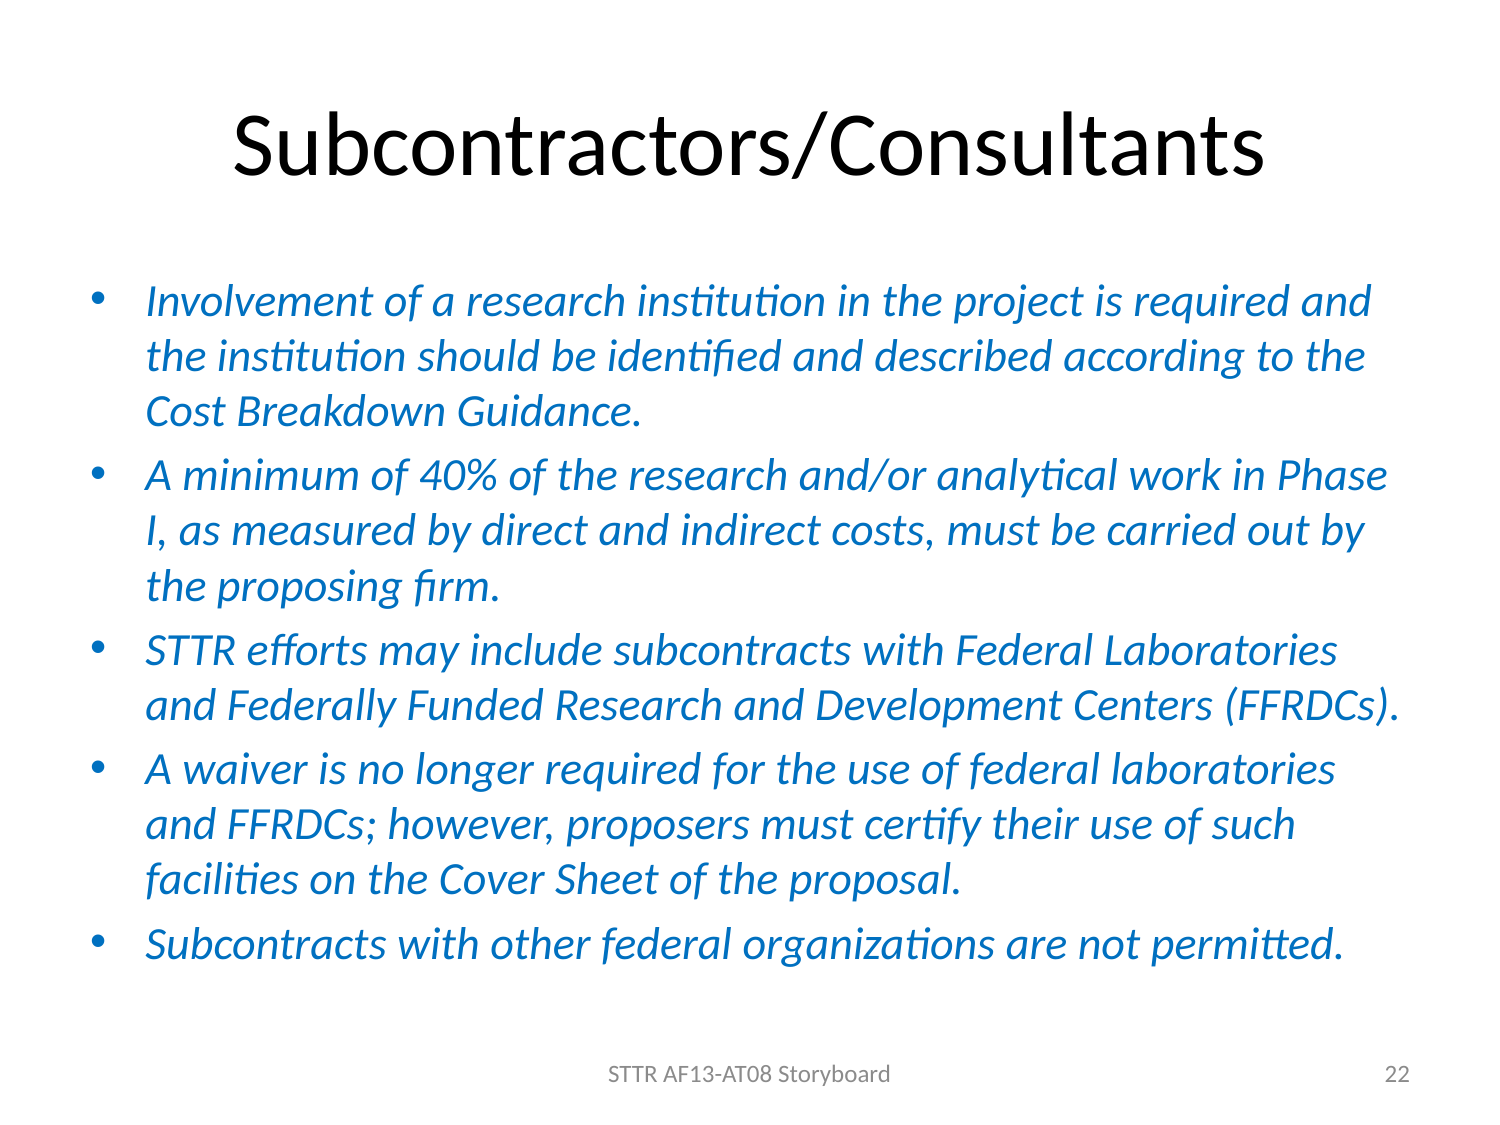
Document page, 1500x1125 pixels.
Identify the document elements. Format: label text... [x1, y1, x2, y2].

footer STTR AF13-AT08 Storyboard [512, 1042, 988, 1103]
slide_number 22 [1074, 1042, 1425, 1103]
title Subcontractors/Consultants [75, 45, 1425, 233]
list Involvement of a research institution in the project is required and the institution should be identified and described according to the Cost Breakdown Guidance. A minimum of 40% of the research and/or analytical work in Phase I, as measured by direct and indirect costs, must be carried out by the proposing firm. STTR efforts may include subcontracts with Federal Laboratories and Federally Funded Research and Development Centers (FFRDCs). A waiver is no longer required for the use of federal laboratories and FFRDCs; however, proposers must certify their use of such facilities on the Cover Sheet of the proposal. Subcontracts with other federal organizations are not permitted. [75, 262, 1425, 1005]
